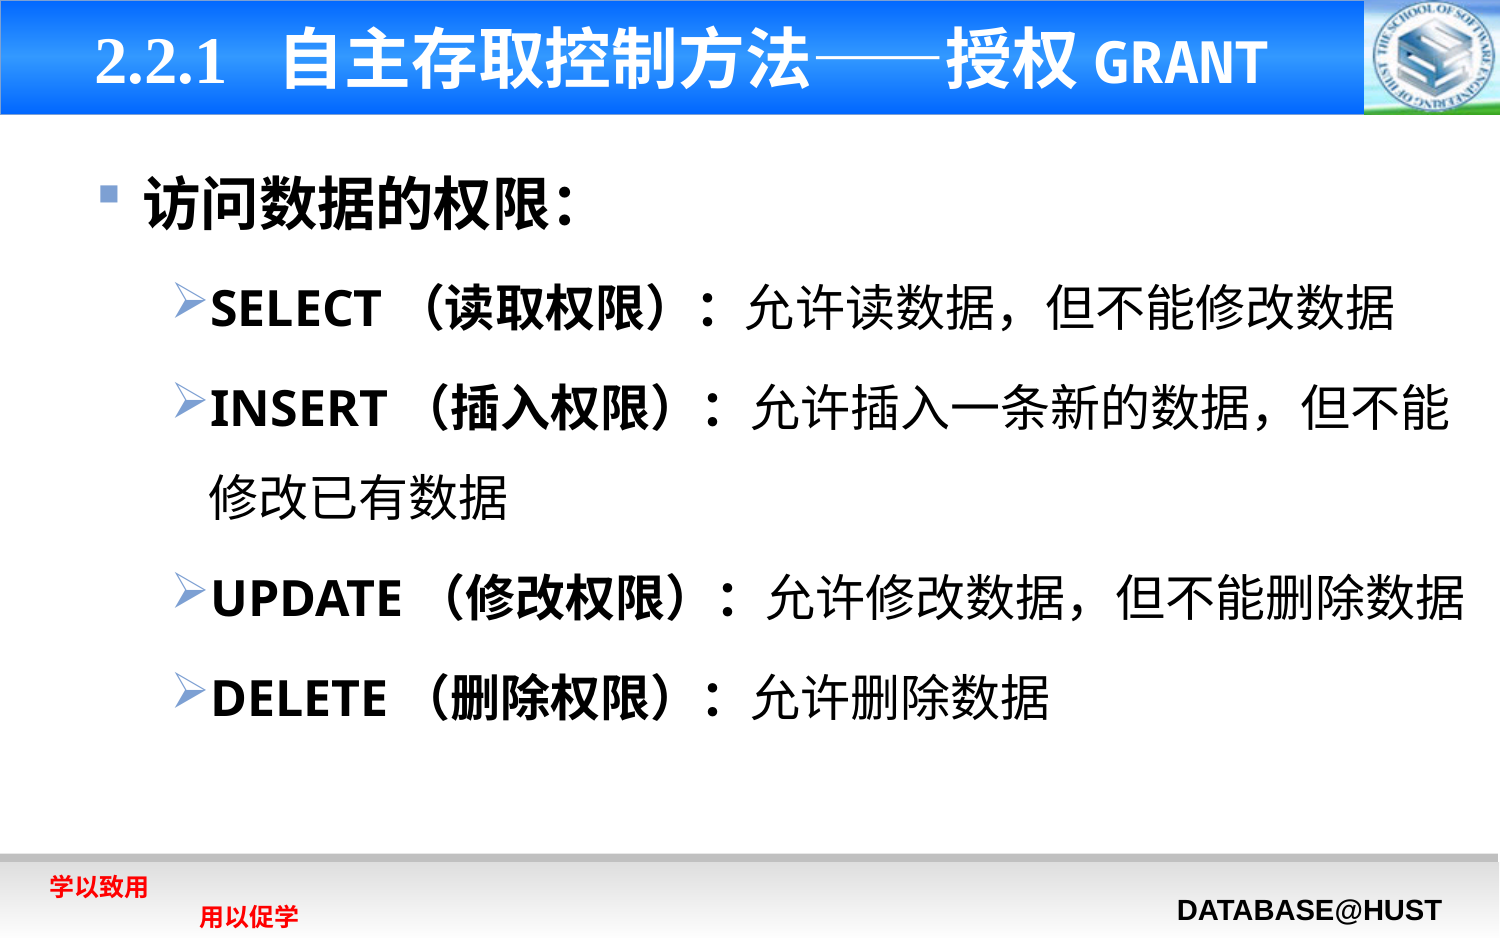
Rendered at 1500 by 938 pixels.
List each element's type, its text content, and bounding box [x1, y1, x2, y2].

list 访问数据的权限： SELECT（读取权限）：允许读数据，但不能修改数据 INSERT（插入权限）：允许插入一条新的数据，但不能修改已有数据 UPDATE（修改权限）：允许修改数据，但不能删除数据 DELETE（删除权限）：允许删除数据 [5, 124, 1495, 853]
picture [1365, 0, 1500, 115]
title 2.2.1 自主存取控制方法——授权GRANT [0, 0, 1365, 115]
